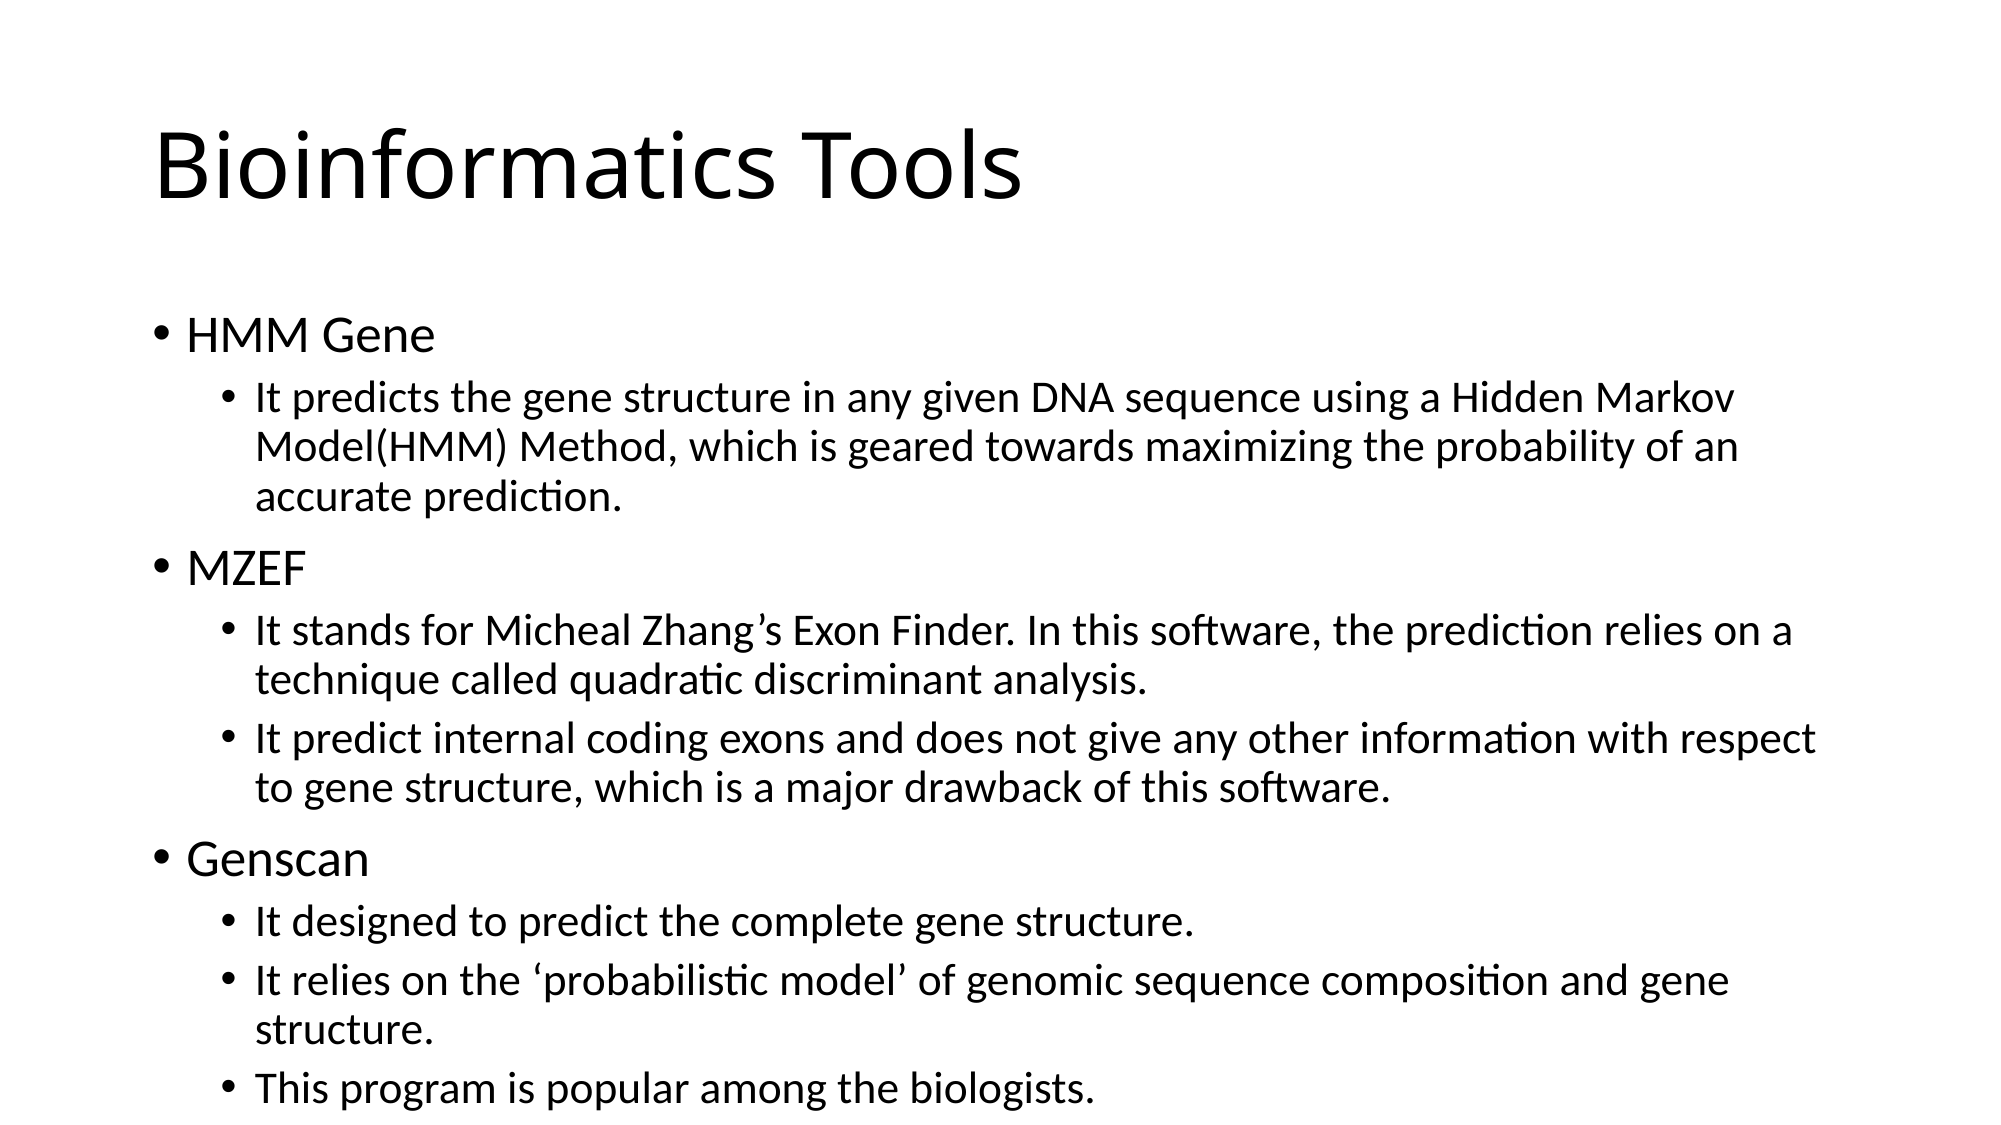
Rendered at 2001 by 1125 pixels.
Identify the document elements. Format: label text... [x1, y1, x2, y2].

list HMM Gene It predicts the gene structure in any given DNA sequence using a Hidden Markov Model(HMM) Method, which is geared towards maximizing the probability of an accurate prediction. MZEF It stands for Micheal Zhang’s Exon Finder. In this software, the prediction relies on a technique called quadratic discriminant analysis. It predict internal coding exons and does not give any other information with respect to gene structure, which is a major drawback of this software. Genscan It designed to predict the complete gene structure. It relies on the ‘probabilistic model’ of genomic sequence composition and gene structure. This program is popular among the biologists. [137, 299, 1863, 1125]
title Bioinformatics Tools [137, 59, 1863, 278]
